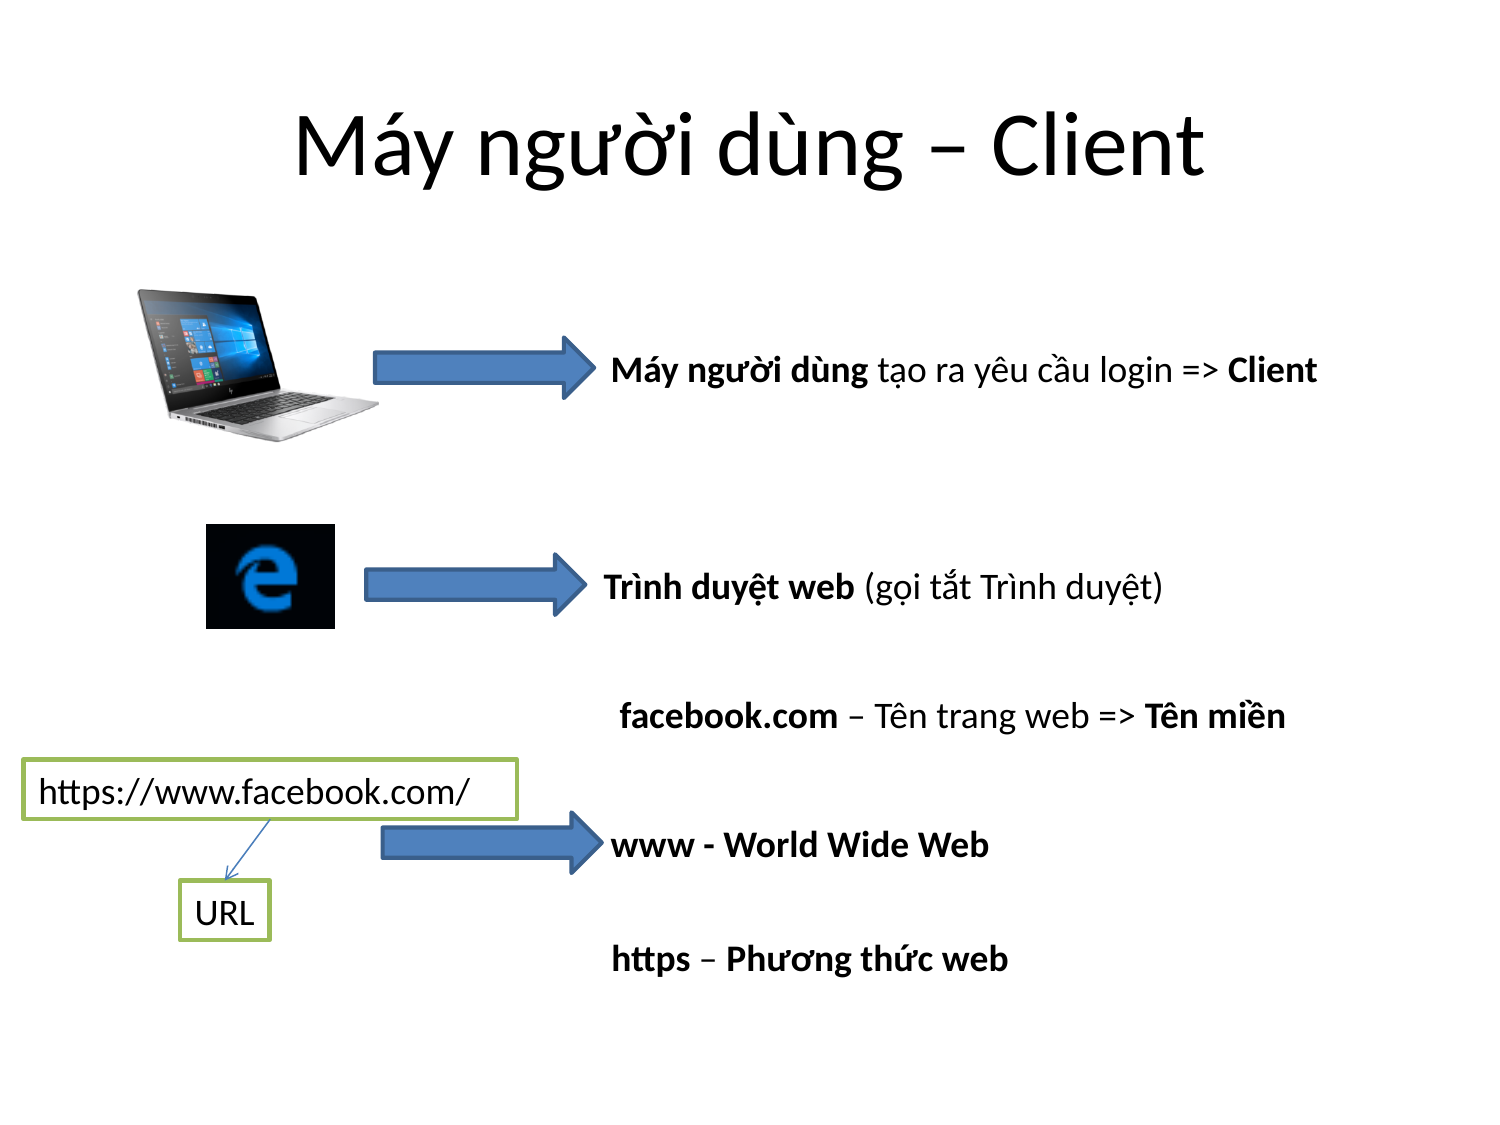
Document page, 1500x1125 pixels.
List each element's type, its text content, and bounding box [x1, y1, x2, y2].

text_box [522, 810, 588, 875]
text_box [374, 337, 1338, 399]
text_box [23, 759, 518, 942]
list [137, 274, 379, 456]
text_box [593, 683, 1305, 988]
text_box [364, 552, 588, 617]
text_box Trình duyệt web (gọi tắt Trình duyệt) [588, 554, 1179, 614]
title Máy người dùng – Client [75, 45, 1425, 233]
picture [205, 524, 335, 630]
